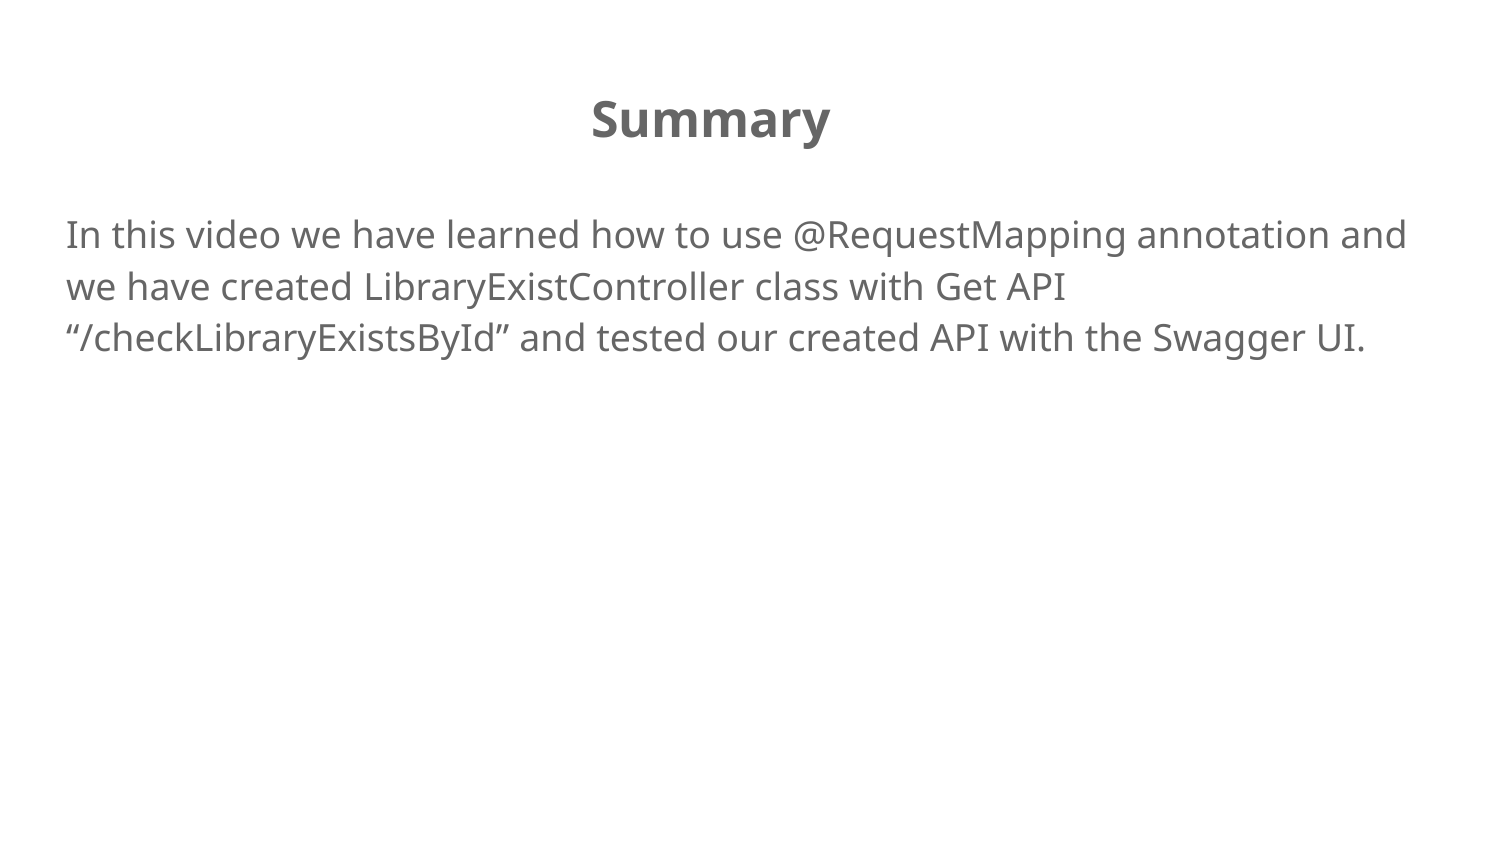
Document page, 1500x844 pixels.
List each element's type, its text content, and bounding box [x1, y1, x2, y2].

title Summary [51, 72, 1449, 167]
list In this video we have learned how to use @RequestMapping annotation and we have created LibraryExistController class with Get API “/checkLibraryExistsById” and tested our created API with the Swagger UI. [51, 189, 1449, 786]
